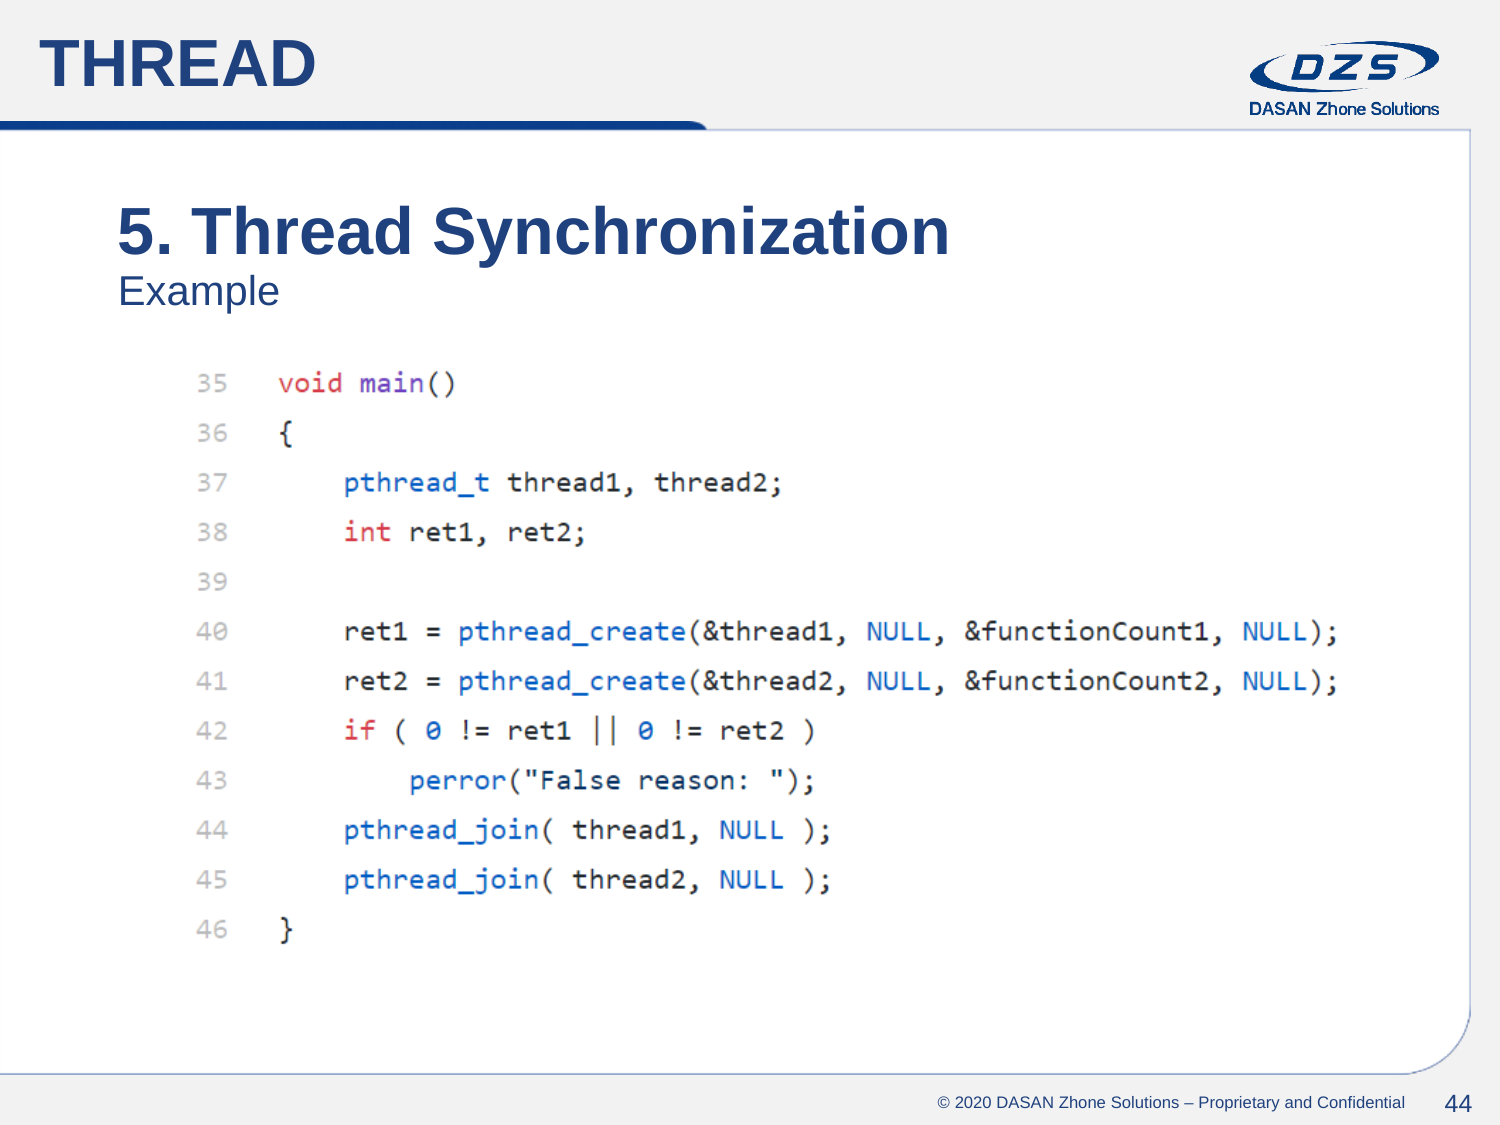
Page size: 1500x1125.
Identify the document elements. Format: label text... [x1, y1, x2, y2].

text_box 5. Thread Synchronization Example [103, 189, 1449, 964]
text_box THREAD [24, 0, 1319, 174]
picture [1319, 41, 1439, 115]
text_box 44 [1149, 1065, 1488, 1125]
picture [0, 121, 1471, 1075]
text_box © 2020 DASAN Zhone Solutions – Proprietary and Confidential [918, 1059, 1425, 1120]
